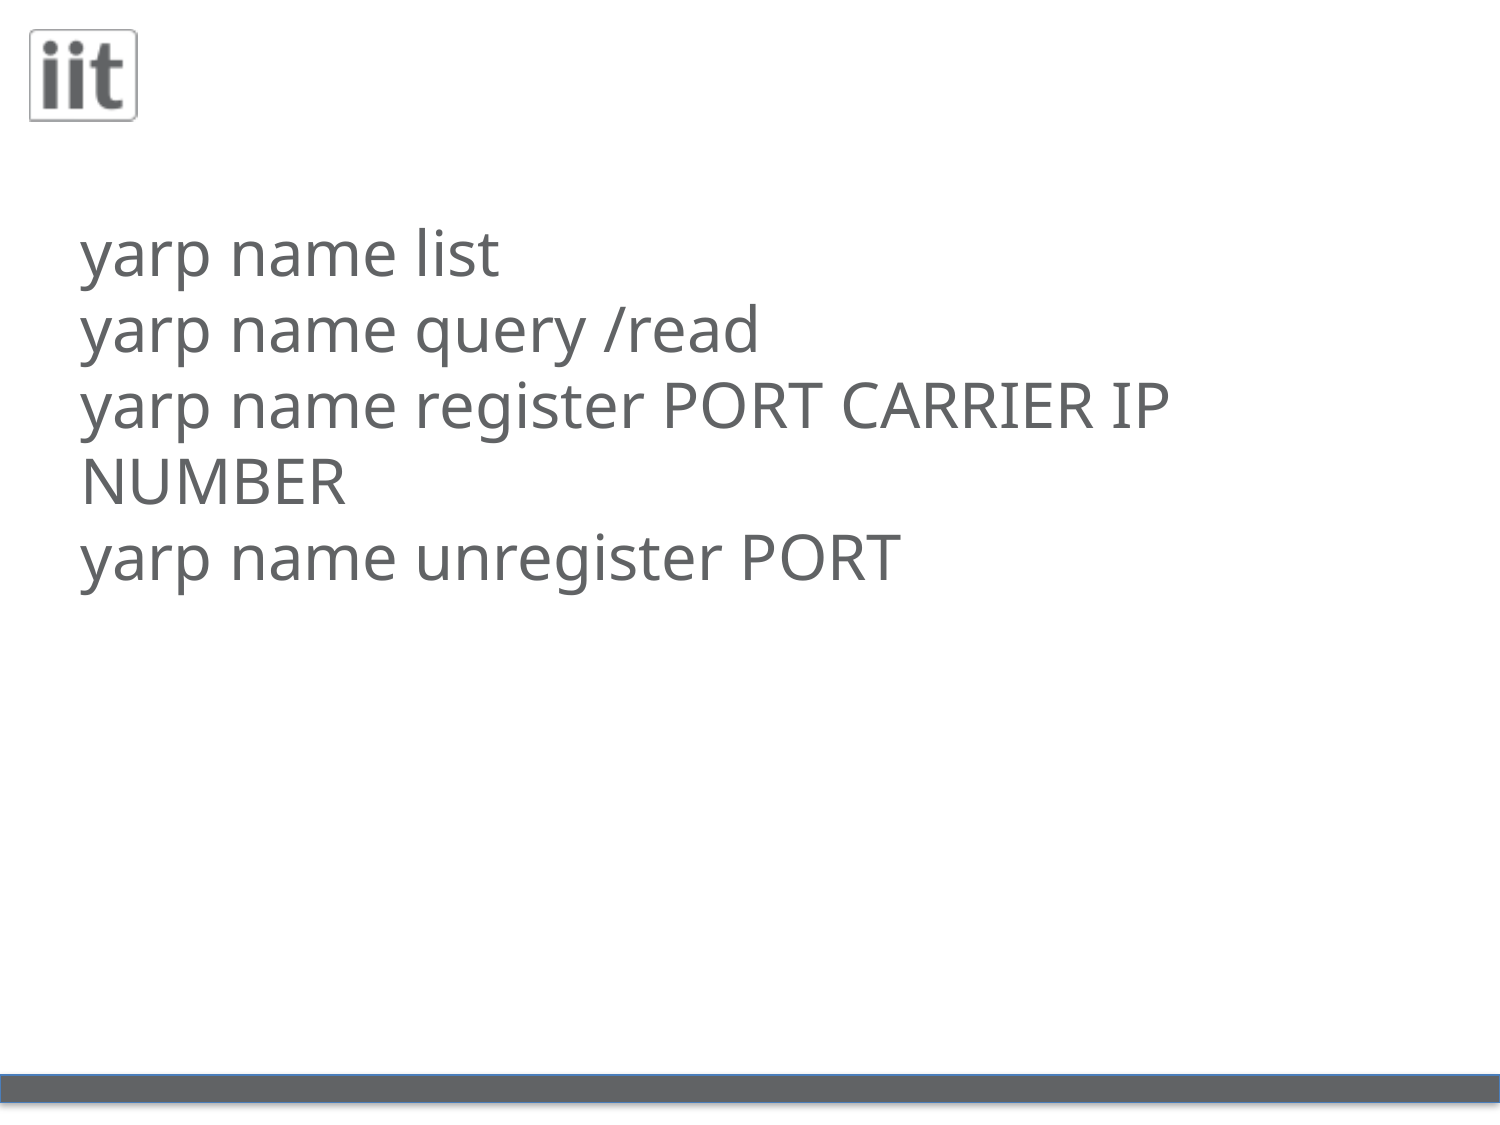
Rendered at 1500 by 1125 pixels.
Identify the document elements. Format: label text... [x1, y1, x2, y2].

title yarp name list yarp name query /read yarp name register PORT CARRIER IP NUMBER yarp name unregister PORT [64, 203, 1328, 602]
picture [29, 29, 138, 122]
